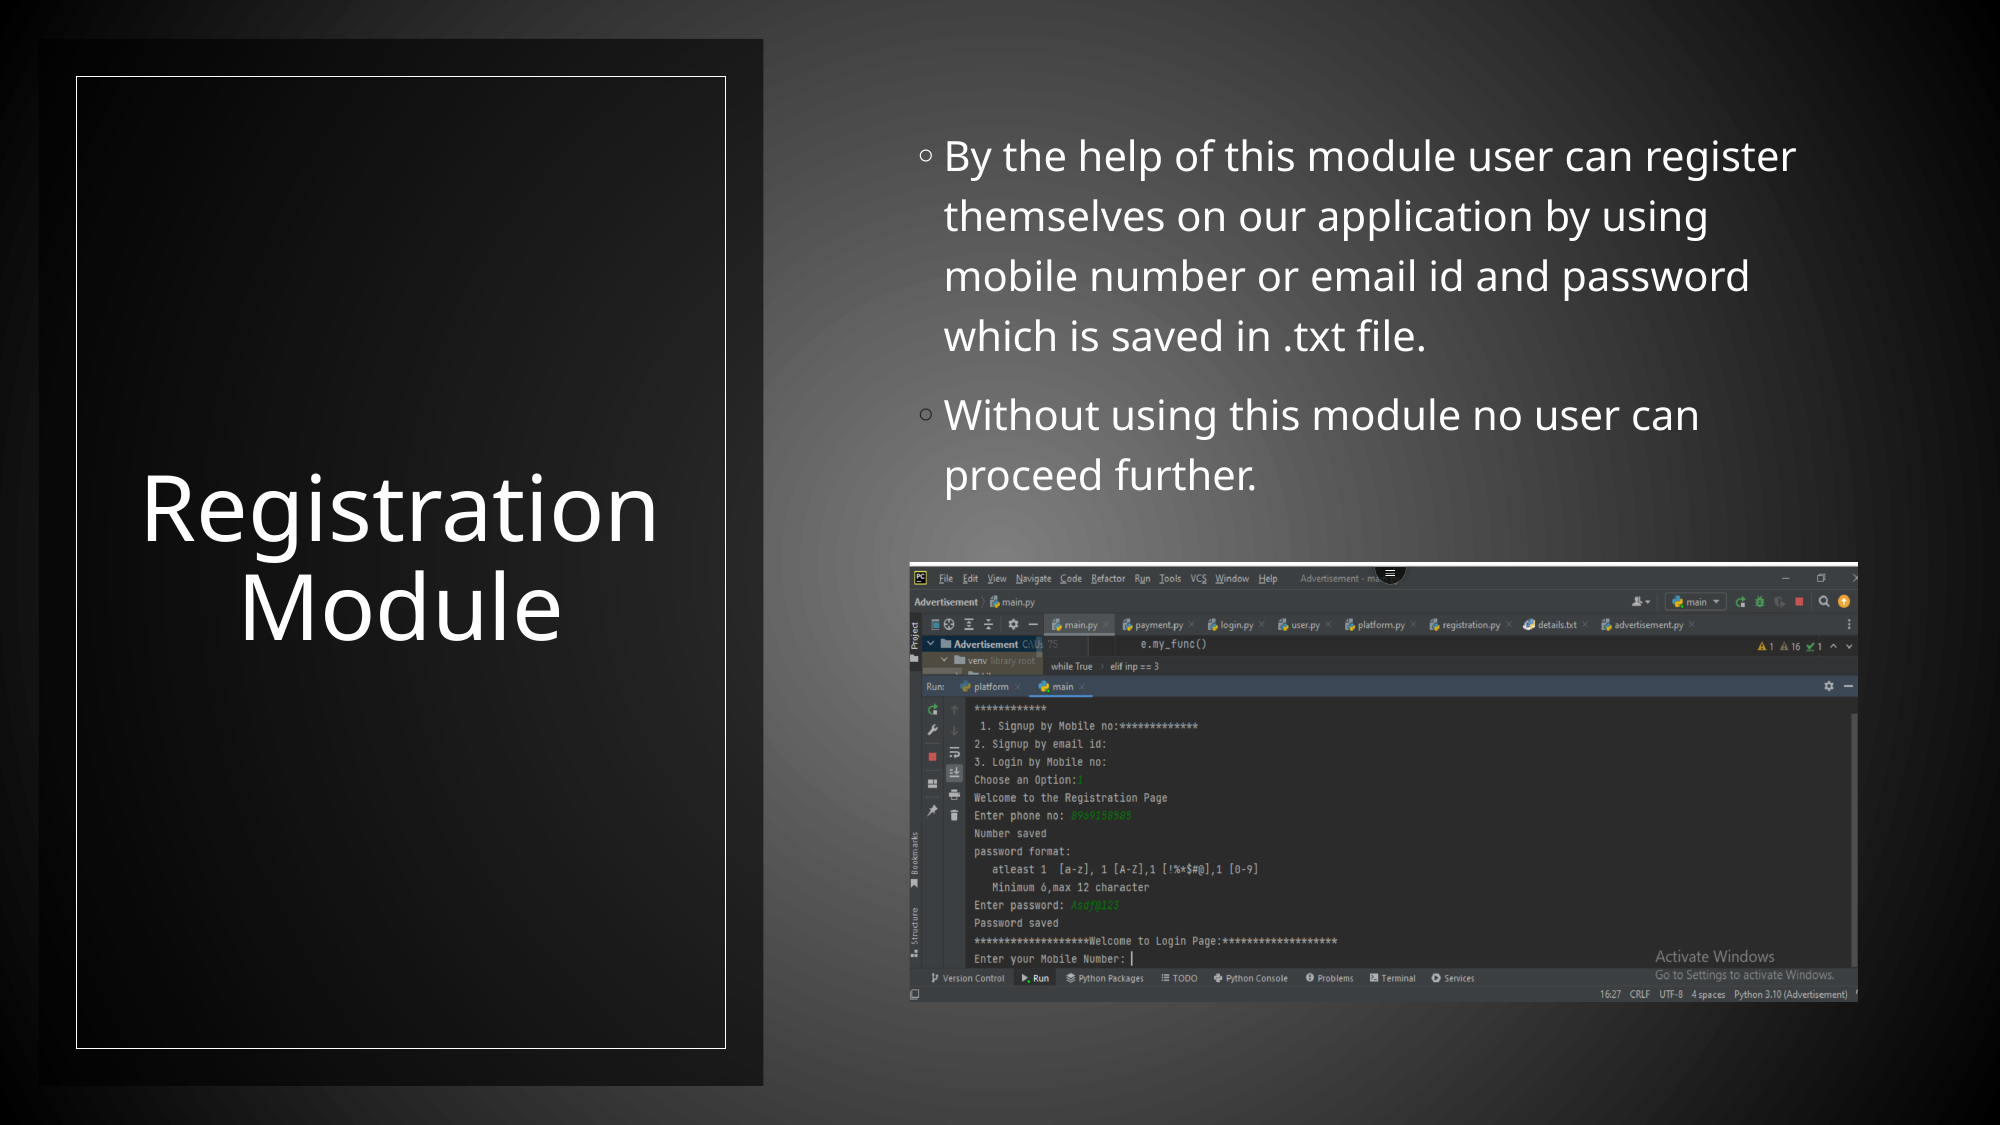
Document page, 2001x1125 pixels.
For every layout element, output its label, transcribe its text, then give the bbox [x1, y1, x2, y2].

text_box [0, 0, 2000, 1125]
title Registration Module [110, 143, 692, 980]
text_box [76, 76, 726, 1049]
text_box [38, 38, 764, 1086]
picture [909, 562, 1858, 1002]
list By the help of this module user can register themselves on our application by using mobile number or email id and password which is saved in .txt file. Without using this module no user can proceed further. [898, 91, 1825, 528]
